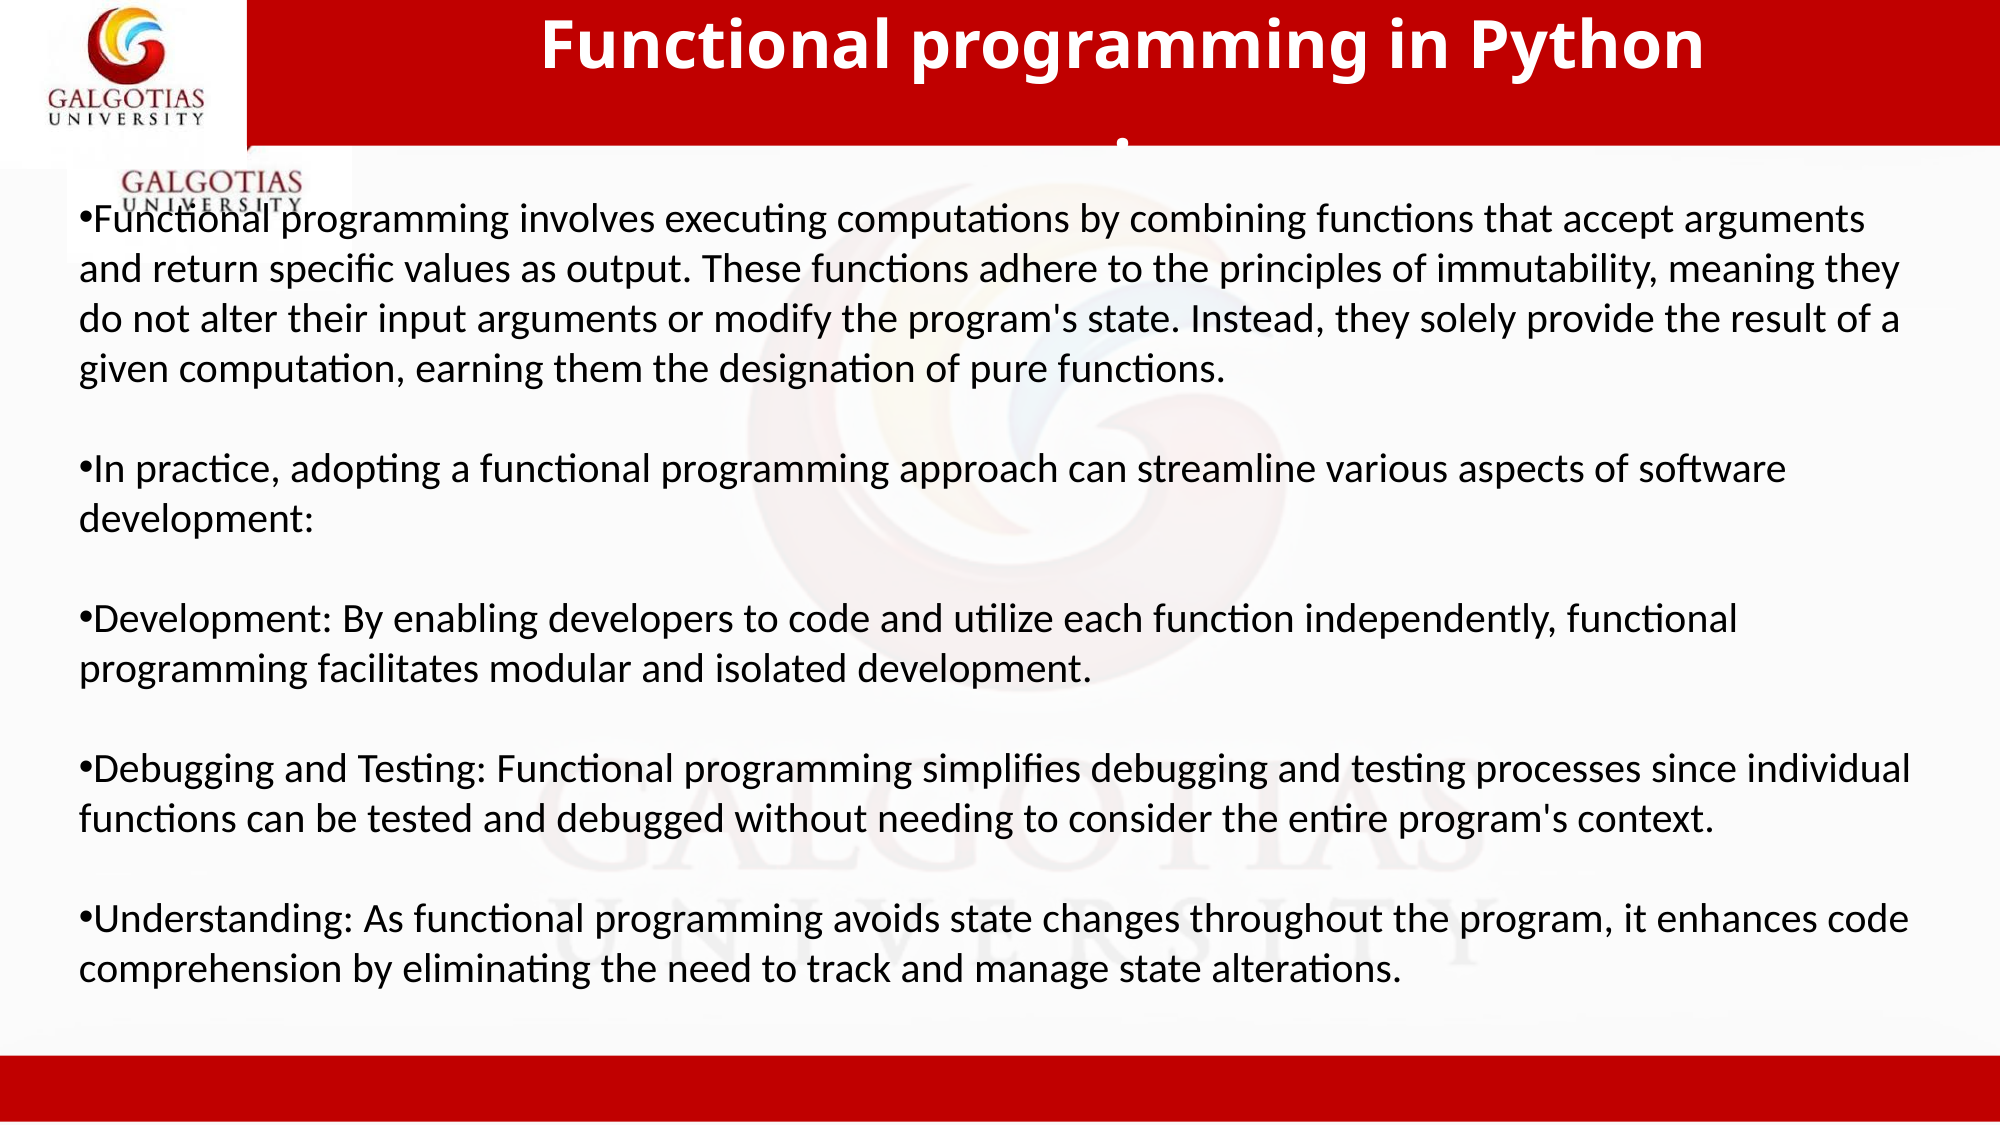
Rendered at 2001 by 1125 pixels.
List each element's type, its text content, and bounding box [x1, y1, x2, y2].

text_box [0, 1055, 64, 1122]
text_box Functional programming in Python . [247, 0, 2000, 146]
picture [0, 0, 352, 183]
text_box [1936, 1055, 2000, 1122]
text_box Functional programming involves executing computations by combining functions that accept arguments and return specific values as output. These functions adhere to the principles of immutability, meaning they do not alter their input arguments or modify the program's state. Instead, they solely provide the result of a given computation, earning them the designation of pure functions. In practice, adopting a functional programming approach can streamline various aspects of software development: Development: By enabling developers to code and utilize each function independently, functional programming facilitates modular and isolated development. Debugging and Testing: Functional programming simplifies debugging and testing processes since individual functions can be tested and debugged without needing to consider the entire program's context. Understanding: As functional programming avoids state changes throughout the program, it enhances code comprehension by eliminating the need to track and manage state alterations. [64, 183, 1936, 1125]
